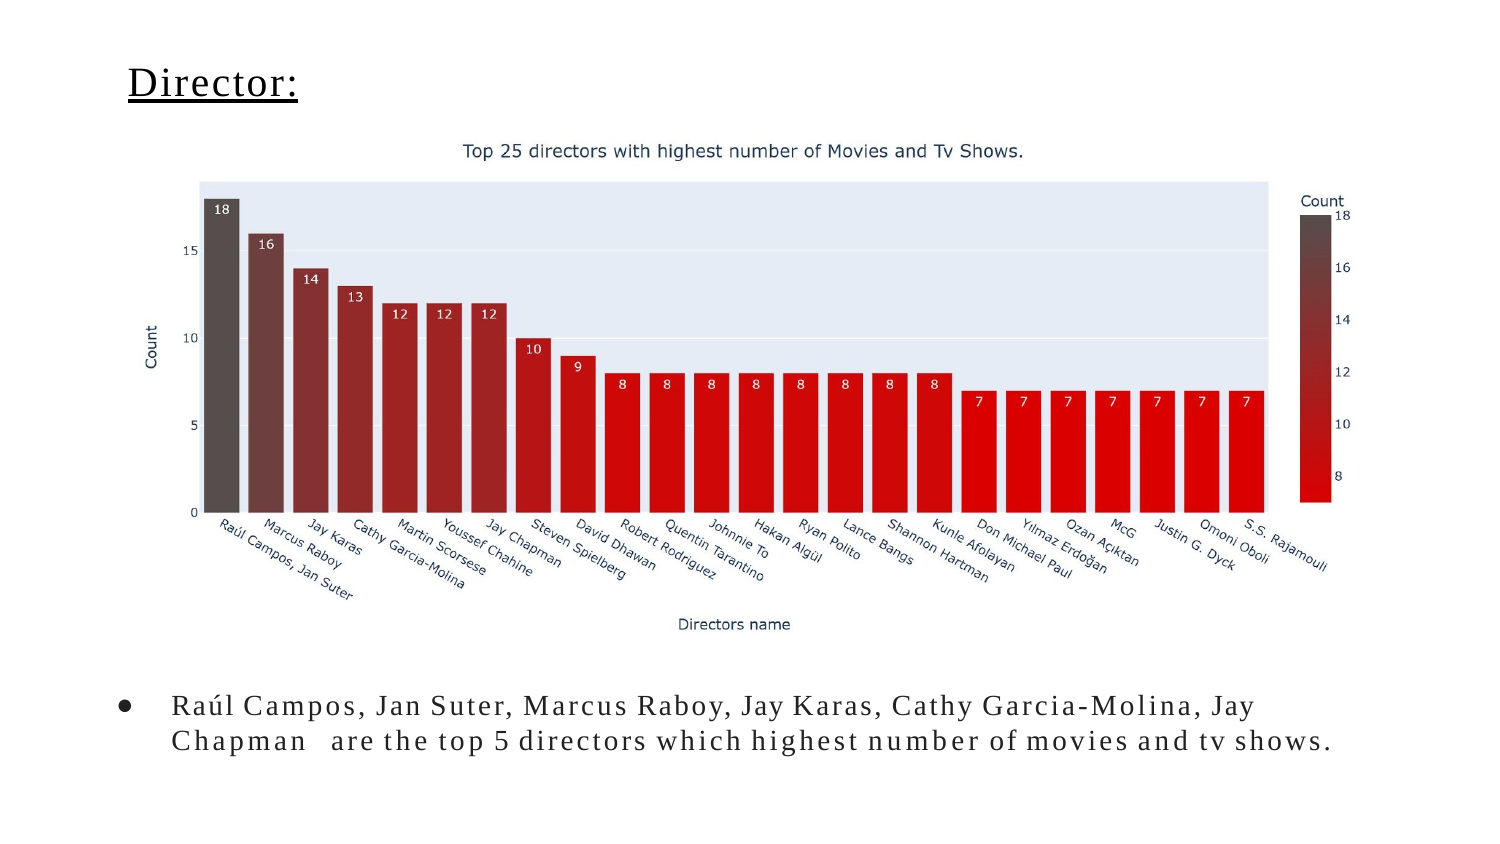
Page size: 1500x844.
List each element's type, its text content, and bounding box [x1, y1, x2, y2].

text_box Raúl Campos, Jan Suter, Marcus Raboy, Jay Karas, Cathy Garcia-Molina, Jay Chapman are the top 5 directors which highest number of movies and tv shows. [114, 684, 1402, 757]
text_box [139, 140, 1358, 633]
title Director: [125, 7, 318, 151]
